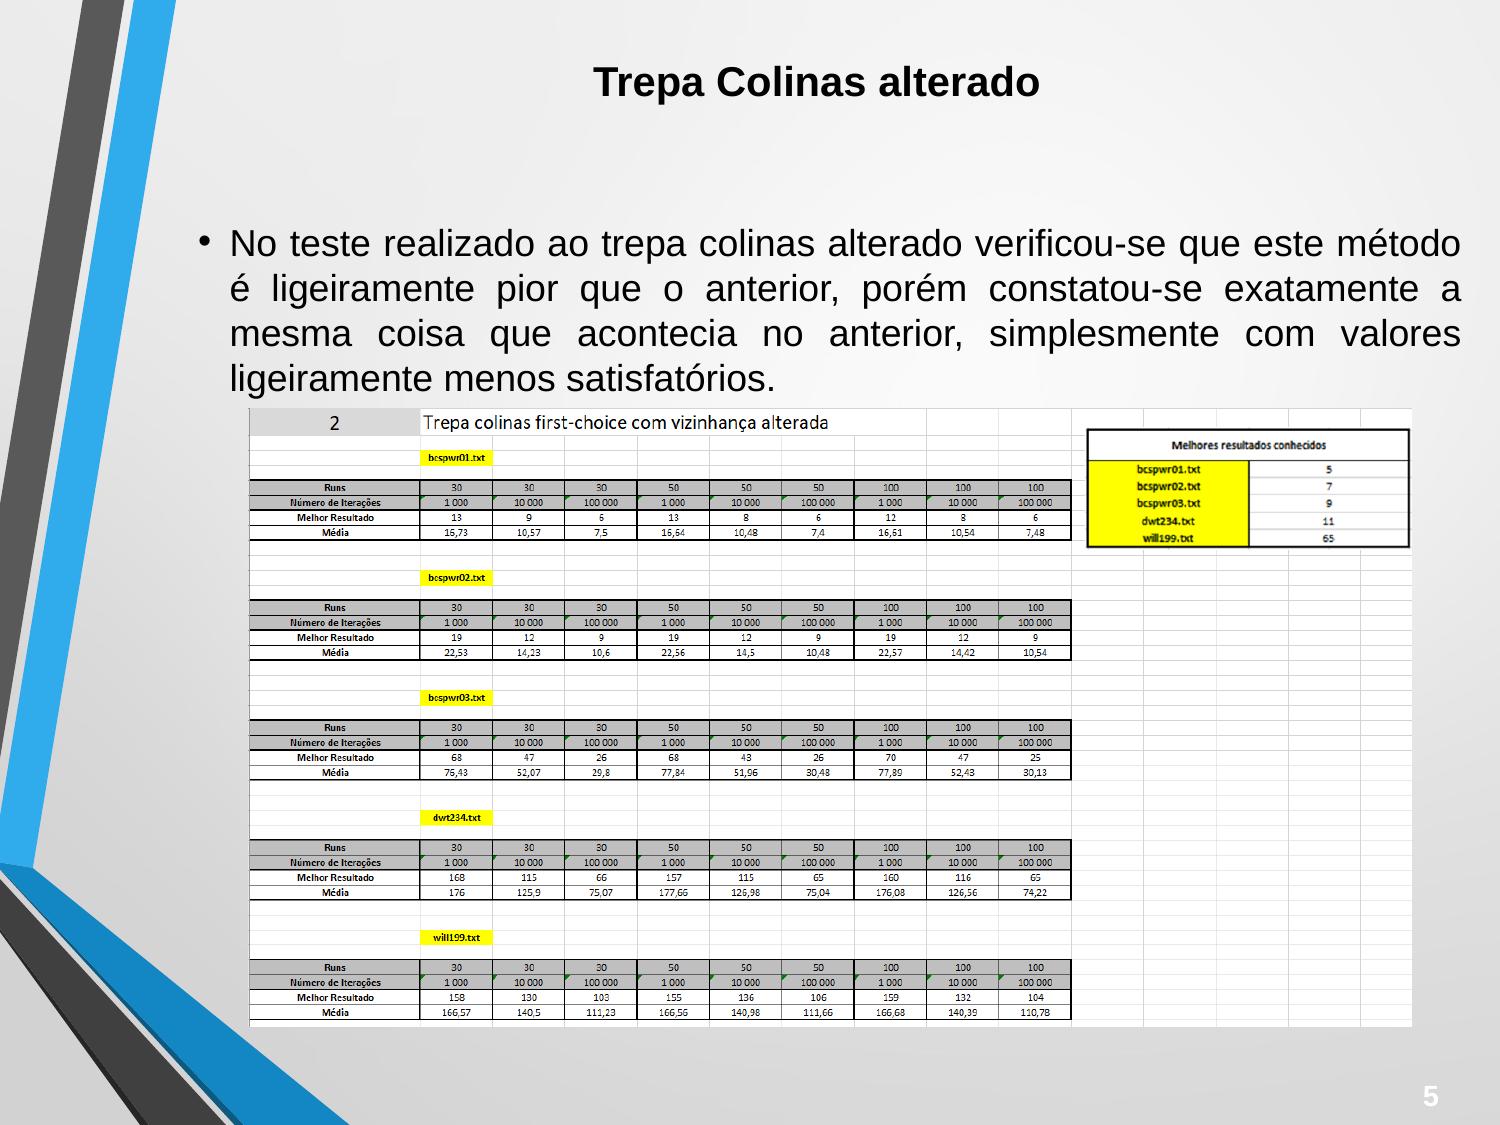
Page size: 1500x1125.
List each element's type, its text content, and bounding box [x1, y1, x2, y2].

text_box Trepa Colinas alterado [183, 47, 1462, 113]
text_box 5 [1400, 1077, 1462, 1117]
text_box No teste realizado ao trepa colinas alterado verificou-se que este método é ligeiramente pior que o anterior, porém constatou-se exatamente a mesma coisa que acontecia no anterior, simplesmente com valores ligeiramente menos satisfatórios. [183, 210, 1477, 407]
picture [248, 407, 1412, 1028]
